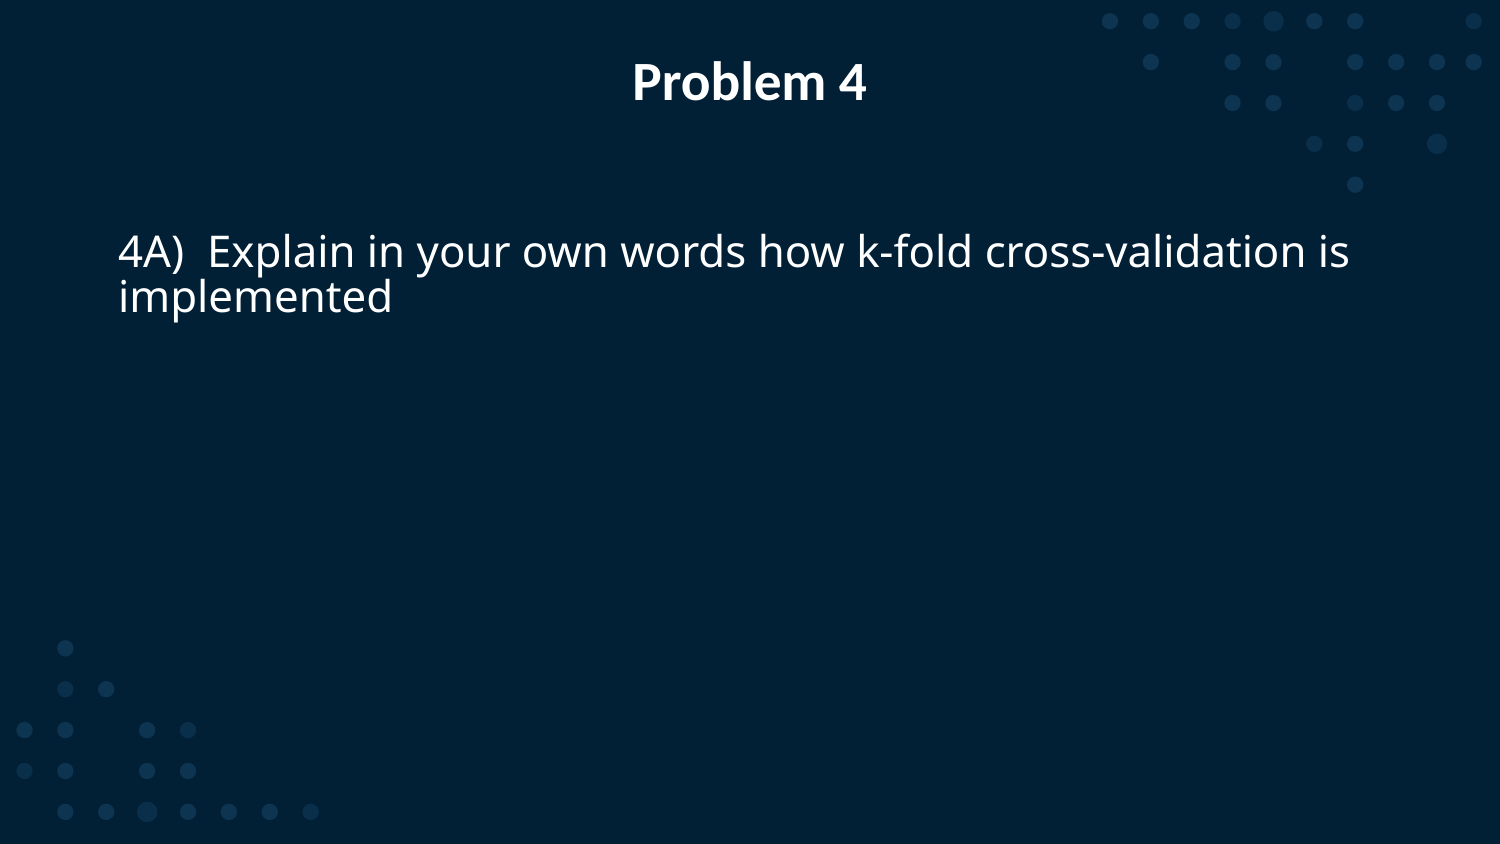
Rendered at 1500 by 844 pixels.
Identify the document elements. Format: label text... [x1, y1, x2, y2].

list 4A) Explain in your own words how k-fold cross-validation is implemented [103, 224, 1397, 760]
title Problem 4 [103, 44, 1397, 120]
